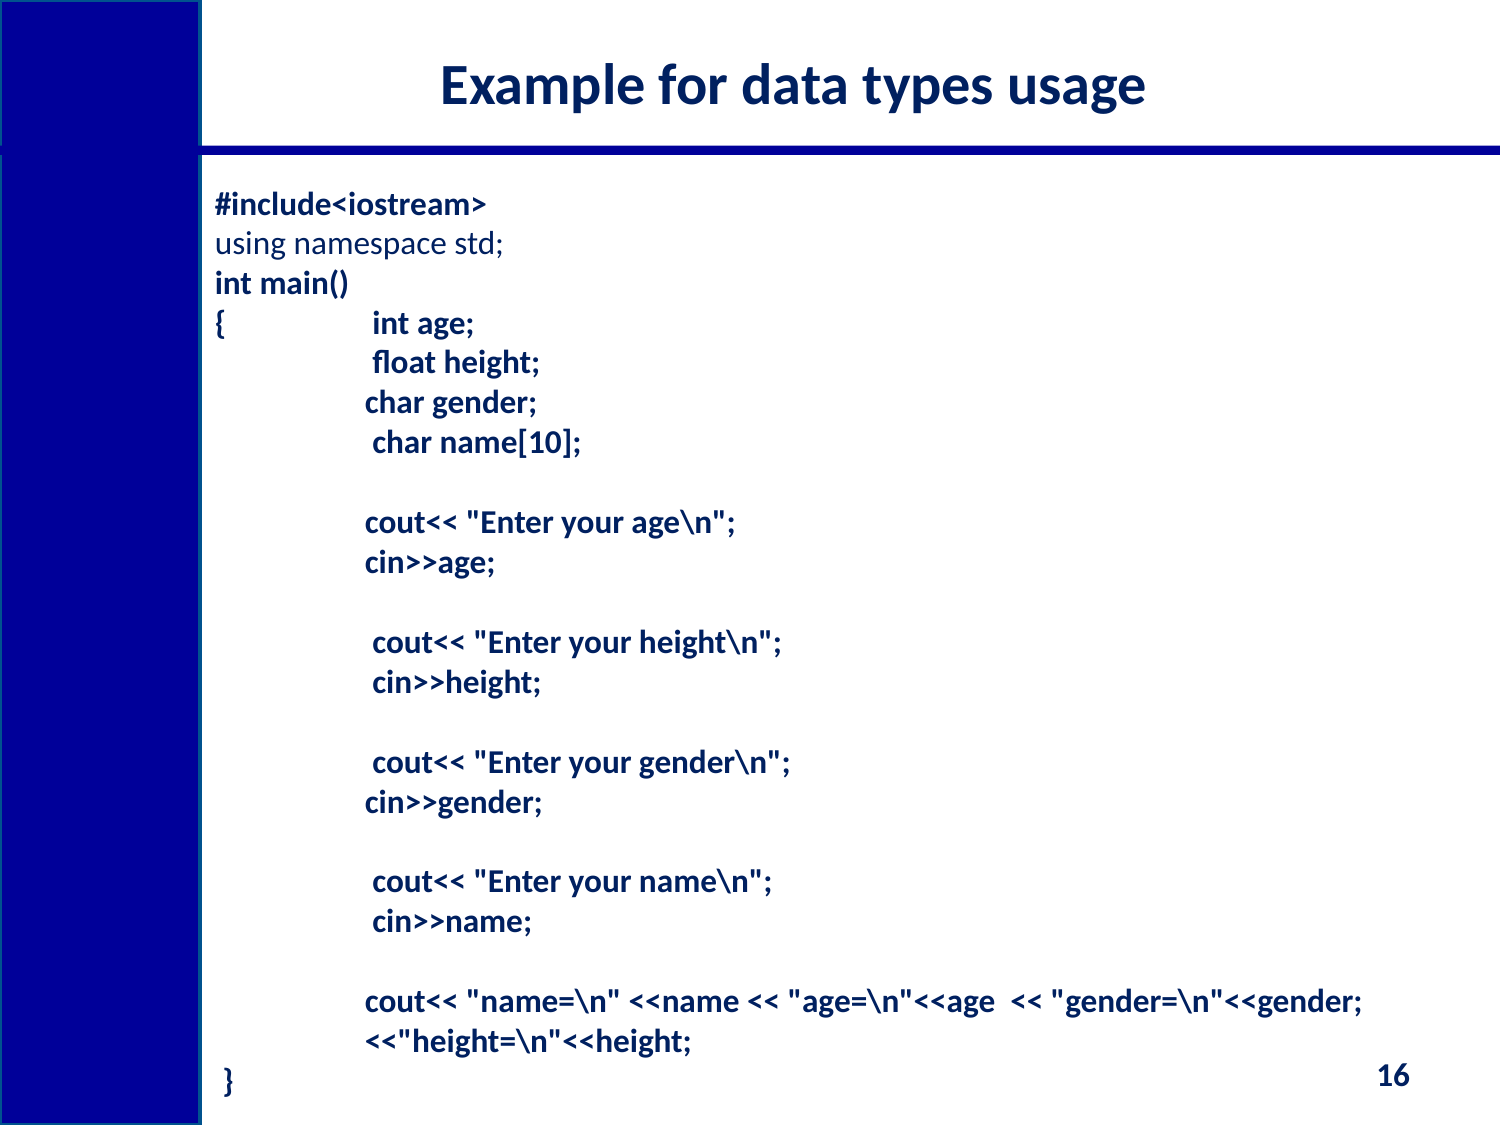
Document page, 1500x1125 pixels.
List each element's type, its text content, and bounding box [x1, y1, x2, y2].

list #include<iostream> using namespace std; int main() { int age; float height; char gender; char name[10]; cout<< "Enter your age\n"; cin>>age; cout<< "Enter your height\n"; cin>>height; cout<< "Enter your gender\n"; cin>>gender; cout<< "Enter your name\n"; cin>>name; cout<< "name=\n" <<name << "age=\n"<<age << "gender=\n"<<gender; <<"height=\n"<<height; } [200, 174, 1500, 1125]
title Example for data types usage [200, 24, 1375, 138]
slide_number 16 [1312, 1042, 1425, 1103]
